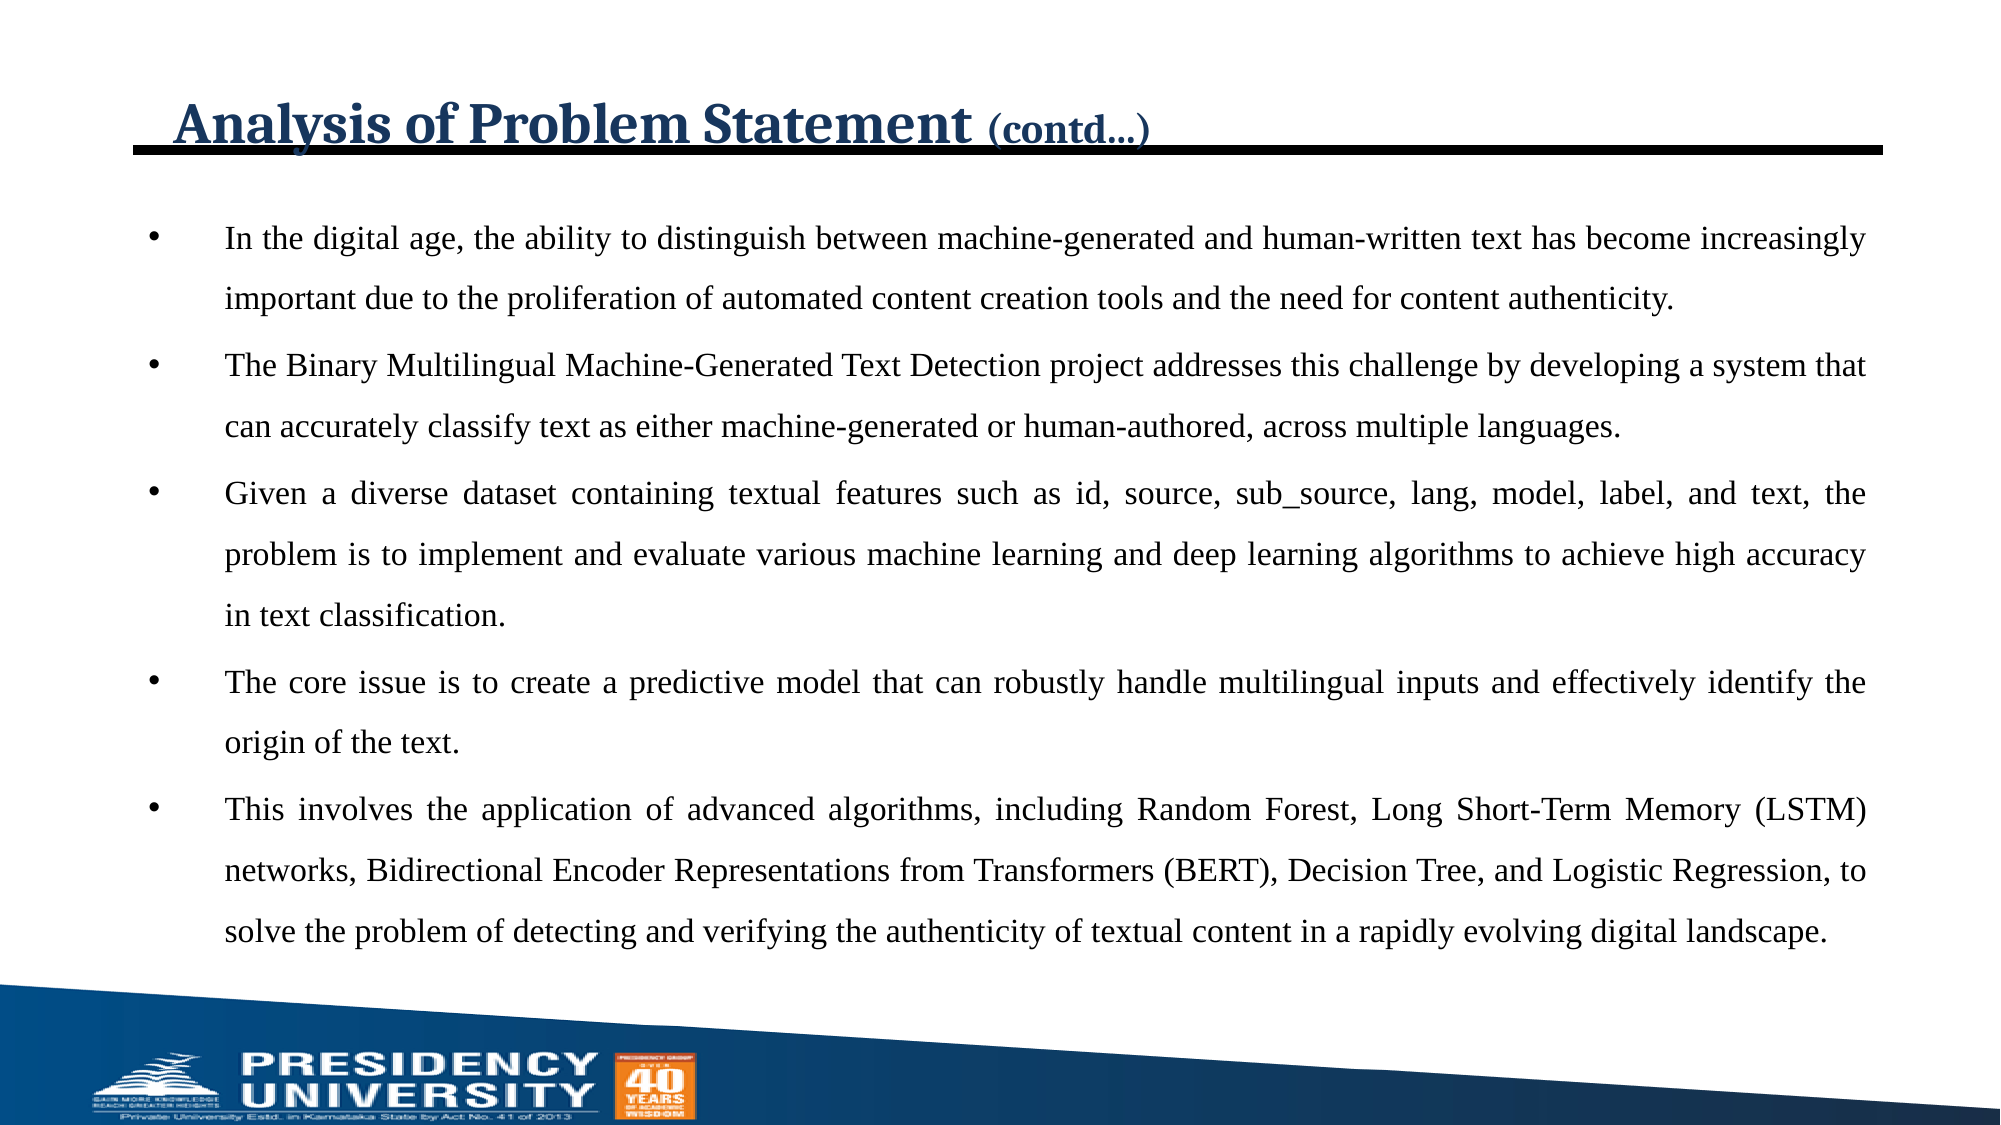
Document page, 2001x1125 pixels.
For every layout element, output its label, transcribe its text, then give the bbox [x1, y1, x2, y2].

list In the digital age, the ability to distinguish between machine-generated and human-written text has become increasingly important due to the proliferation of automated content creation tools and the need for content authenticity. The Binary Multilingual Machine-Generated Text Detection project addresses this challenge by developing a system that can accurately classify text as either machine-generated or human-authored, across multiple languages. Given a diverse dataset containing textual features such as id, source, sub_source, lang, model, label, and text, the problem is to implement and evaluate various machine learning and deep learning algorithms to achieve high accuracy in text classification. The core issue is to create a predictive model that can robustly handle multilingual inputs and effectively identify the origin of the text. This involves the application of advanced algorithms, including Random Forest, Long Short-Term Memory (LSTM) networks, Bidirectional Encoder Representations from Transformers (BERT), Decision Tree, and Logistic Regression, to solve the problem of detecting and verifying the authenticity of textual content in a rapidly evolving digital landscape. [133, 187, 1884, 963]
title Analysis of Problem Statement (contd...) [133, 45, 1884, 125]
picture [0, 982, 2000, 1125]
